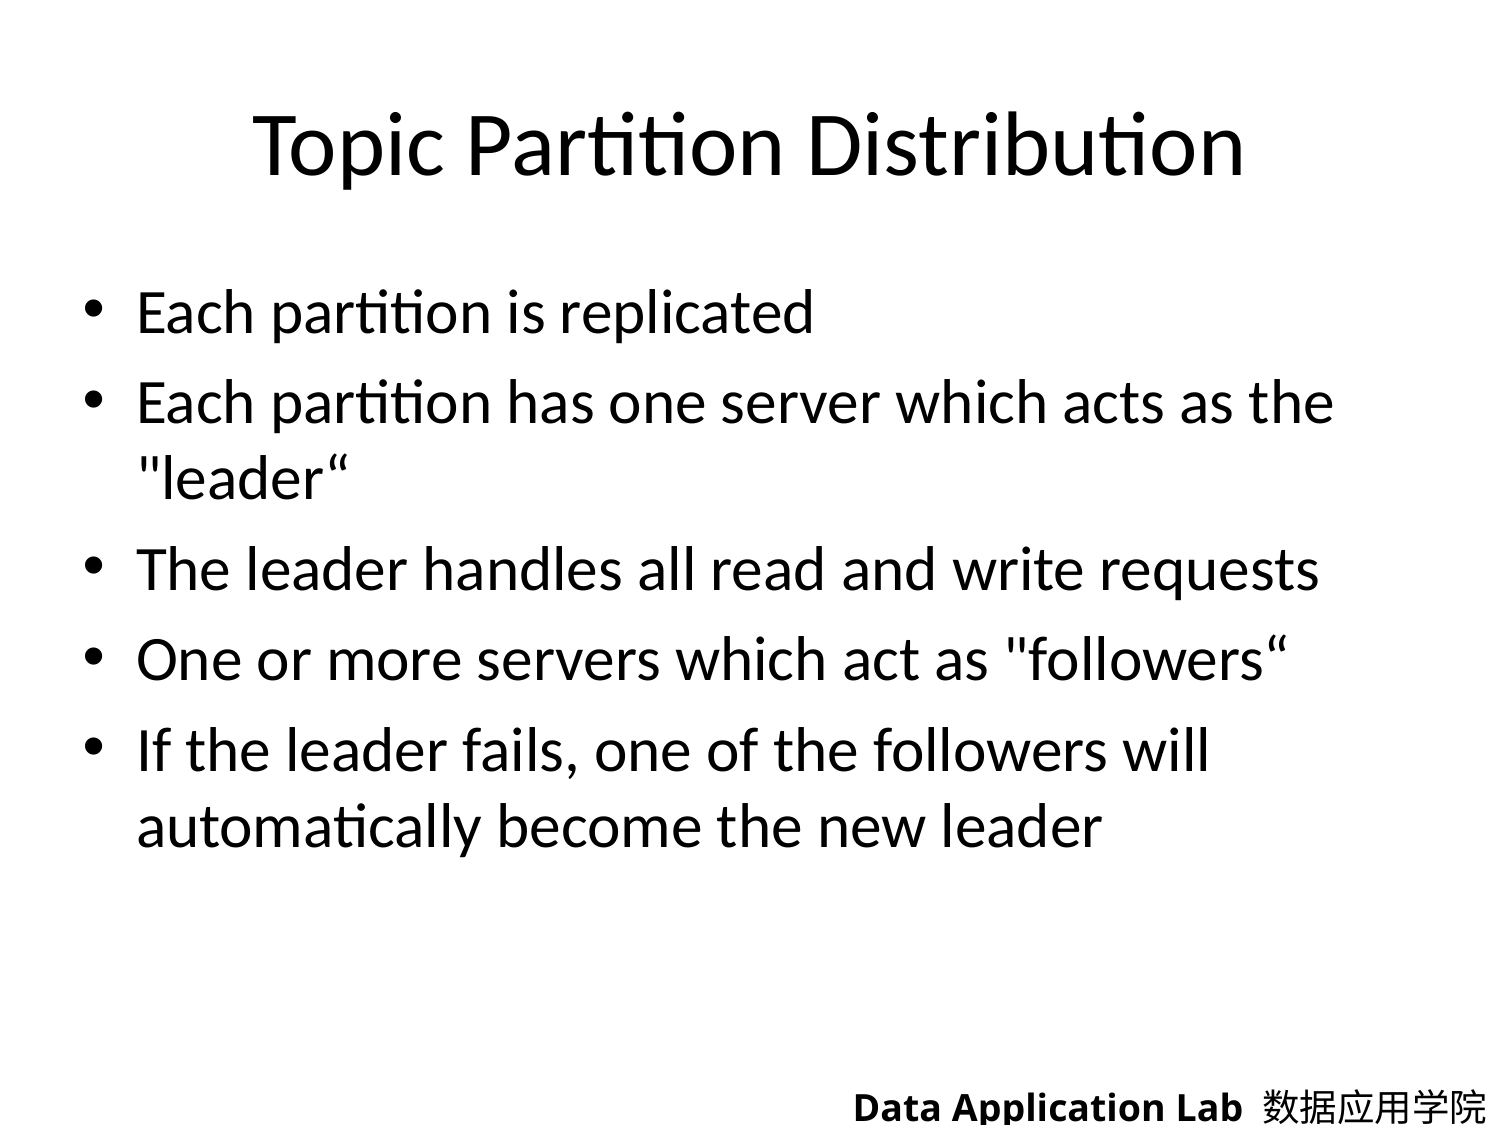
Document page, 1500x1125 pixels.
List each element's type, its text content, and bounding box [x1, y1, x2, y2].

title Topic Partition Distribution [74, 44, 1426, 234]
list Each partition is replicated Each partition has one server which acts as the "leader“ The leader handles all read and write requests One or more servers which act as "followers“ If the leader fails, one of the followers will automatically become the new leader [74, 261, 1426, 1006]
text_box Data Application Lab 数据应用学院 [762, 1076, 1495, 1125]
